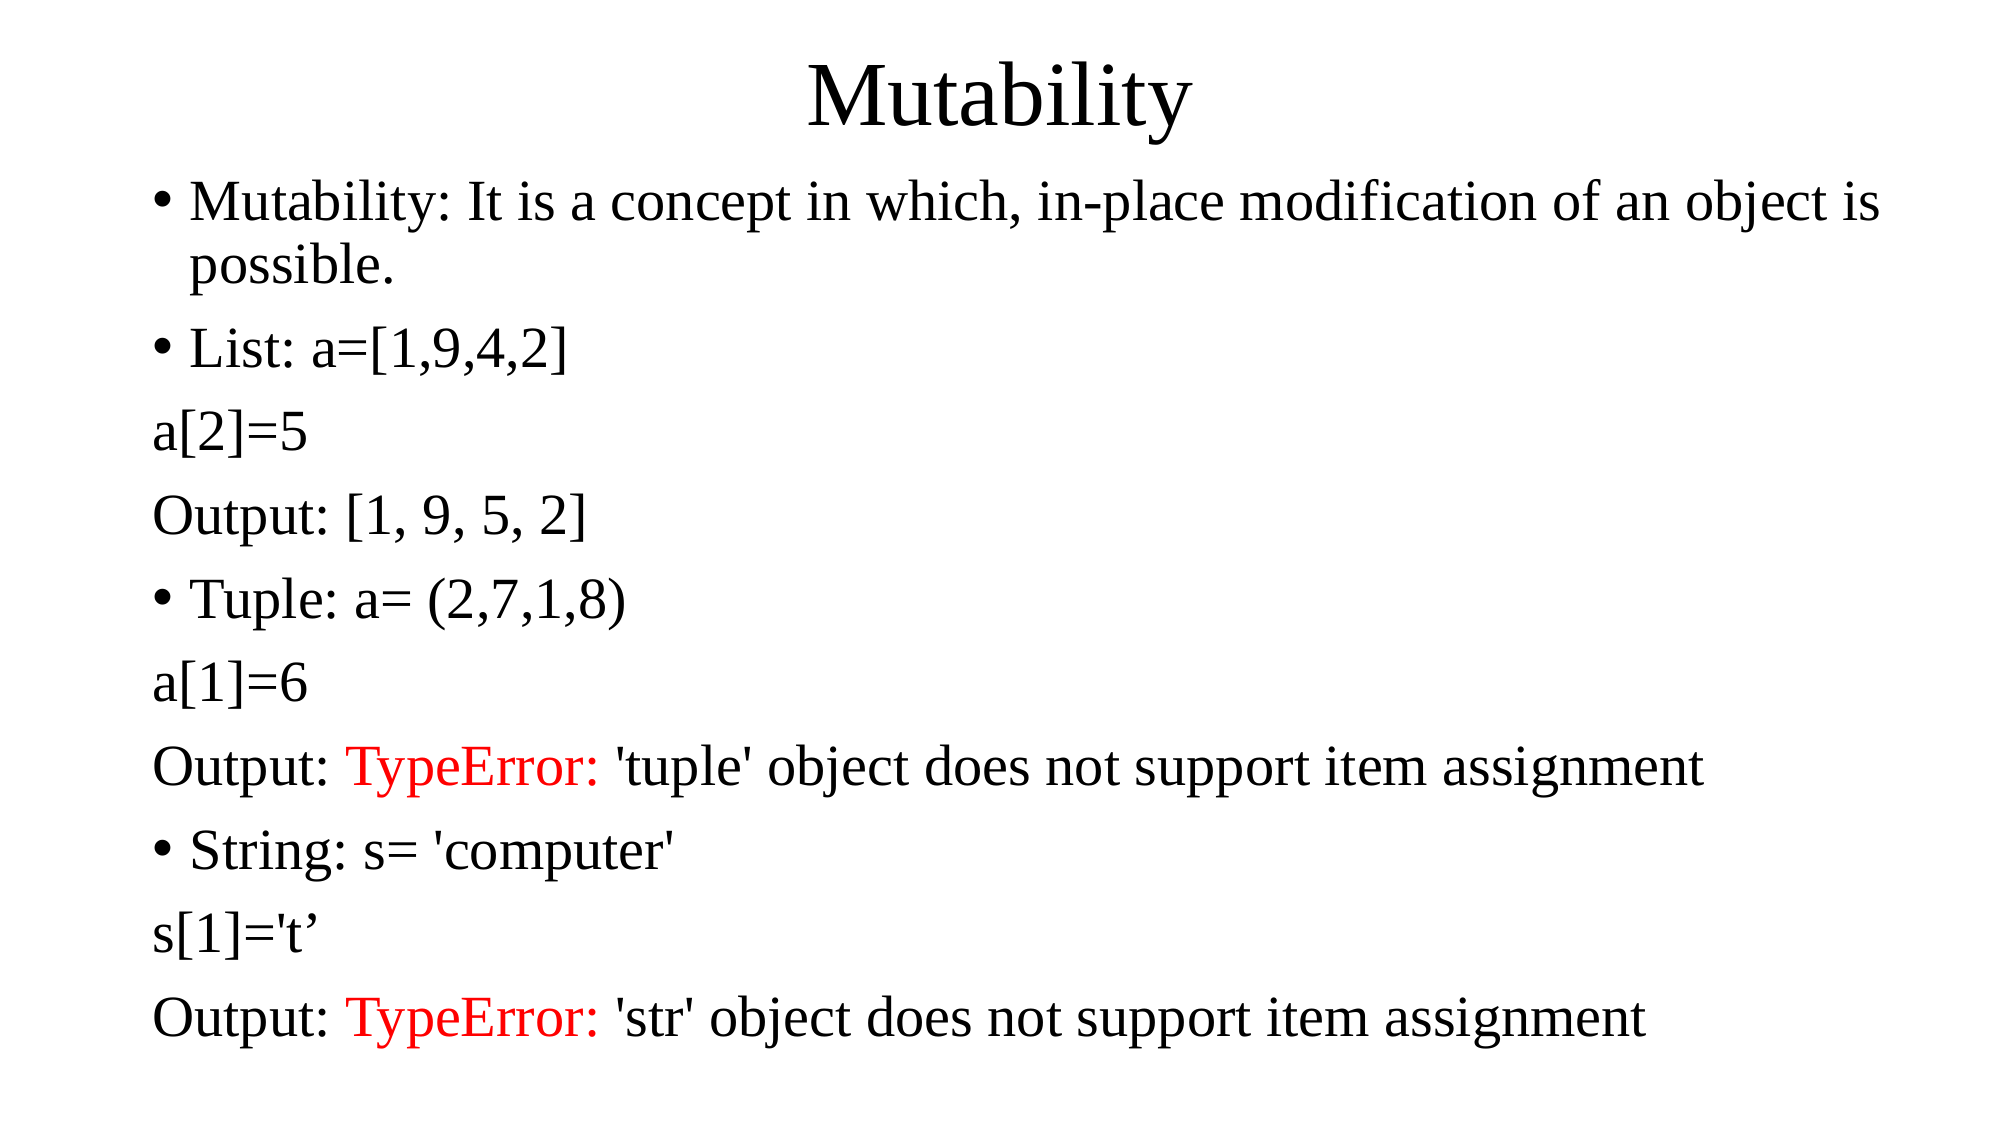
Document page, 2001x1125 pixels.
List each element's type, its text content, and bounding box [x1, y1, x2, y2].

title Mutability [137, 27, 1863, 162]
list Mutability: It is a concept in which, in-place modification of an object is possible. List: a=[1,9,4,2] a[2]=5 Output: [1, 9, 5, 2] Tuple: a= (2,7,1,8) a[1]=6 Output: TypeError: 'tuple' object does not support item assignment String: s= 'computer' s[1]='t’ Output: TypeError: 'str' object does not support item assignment [137, 162, 1915, 1097]
